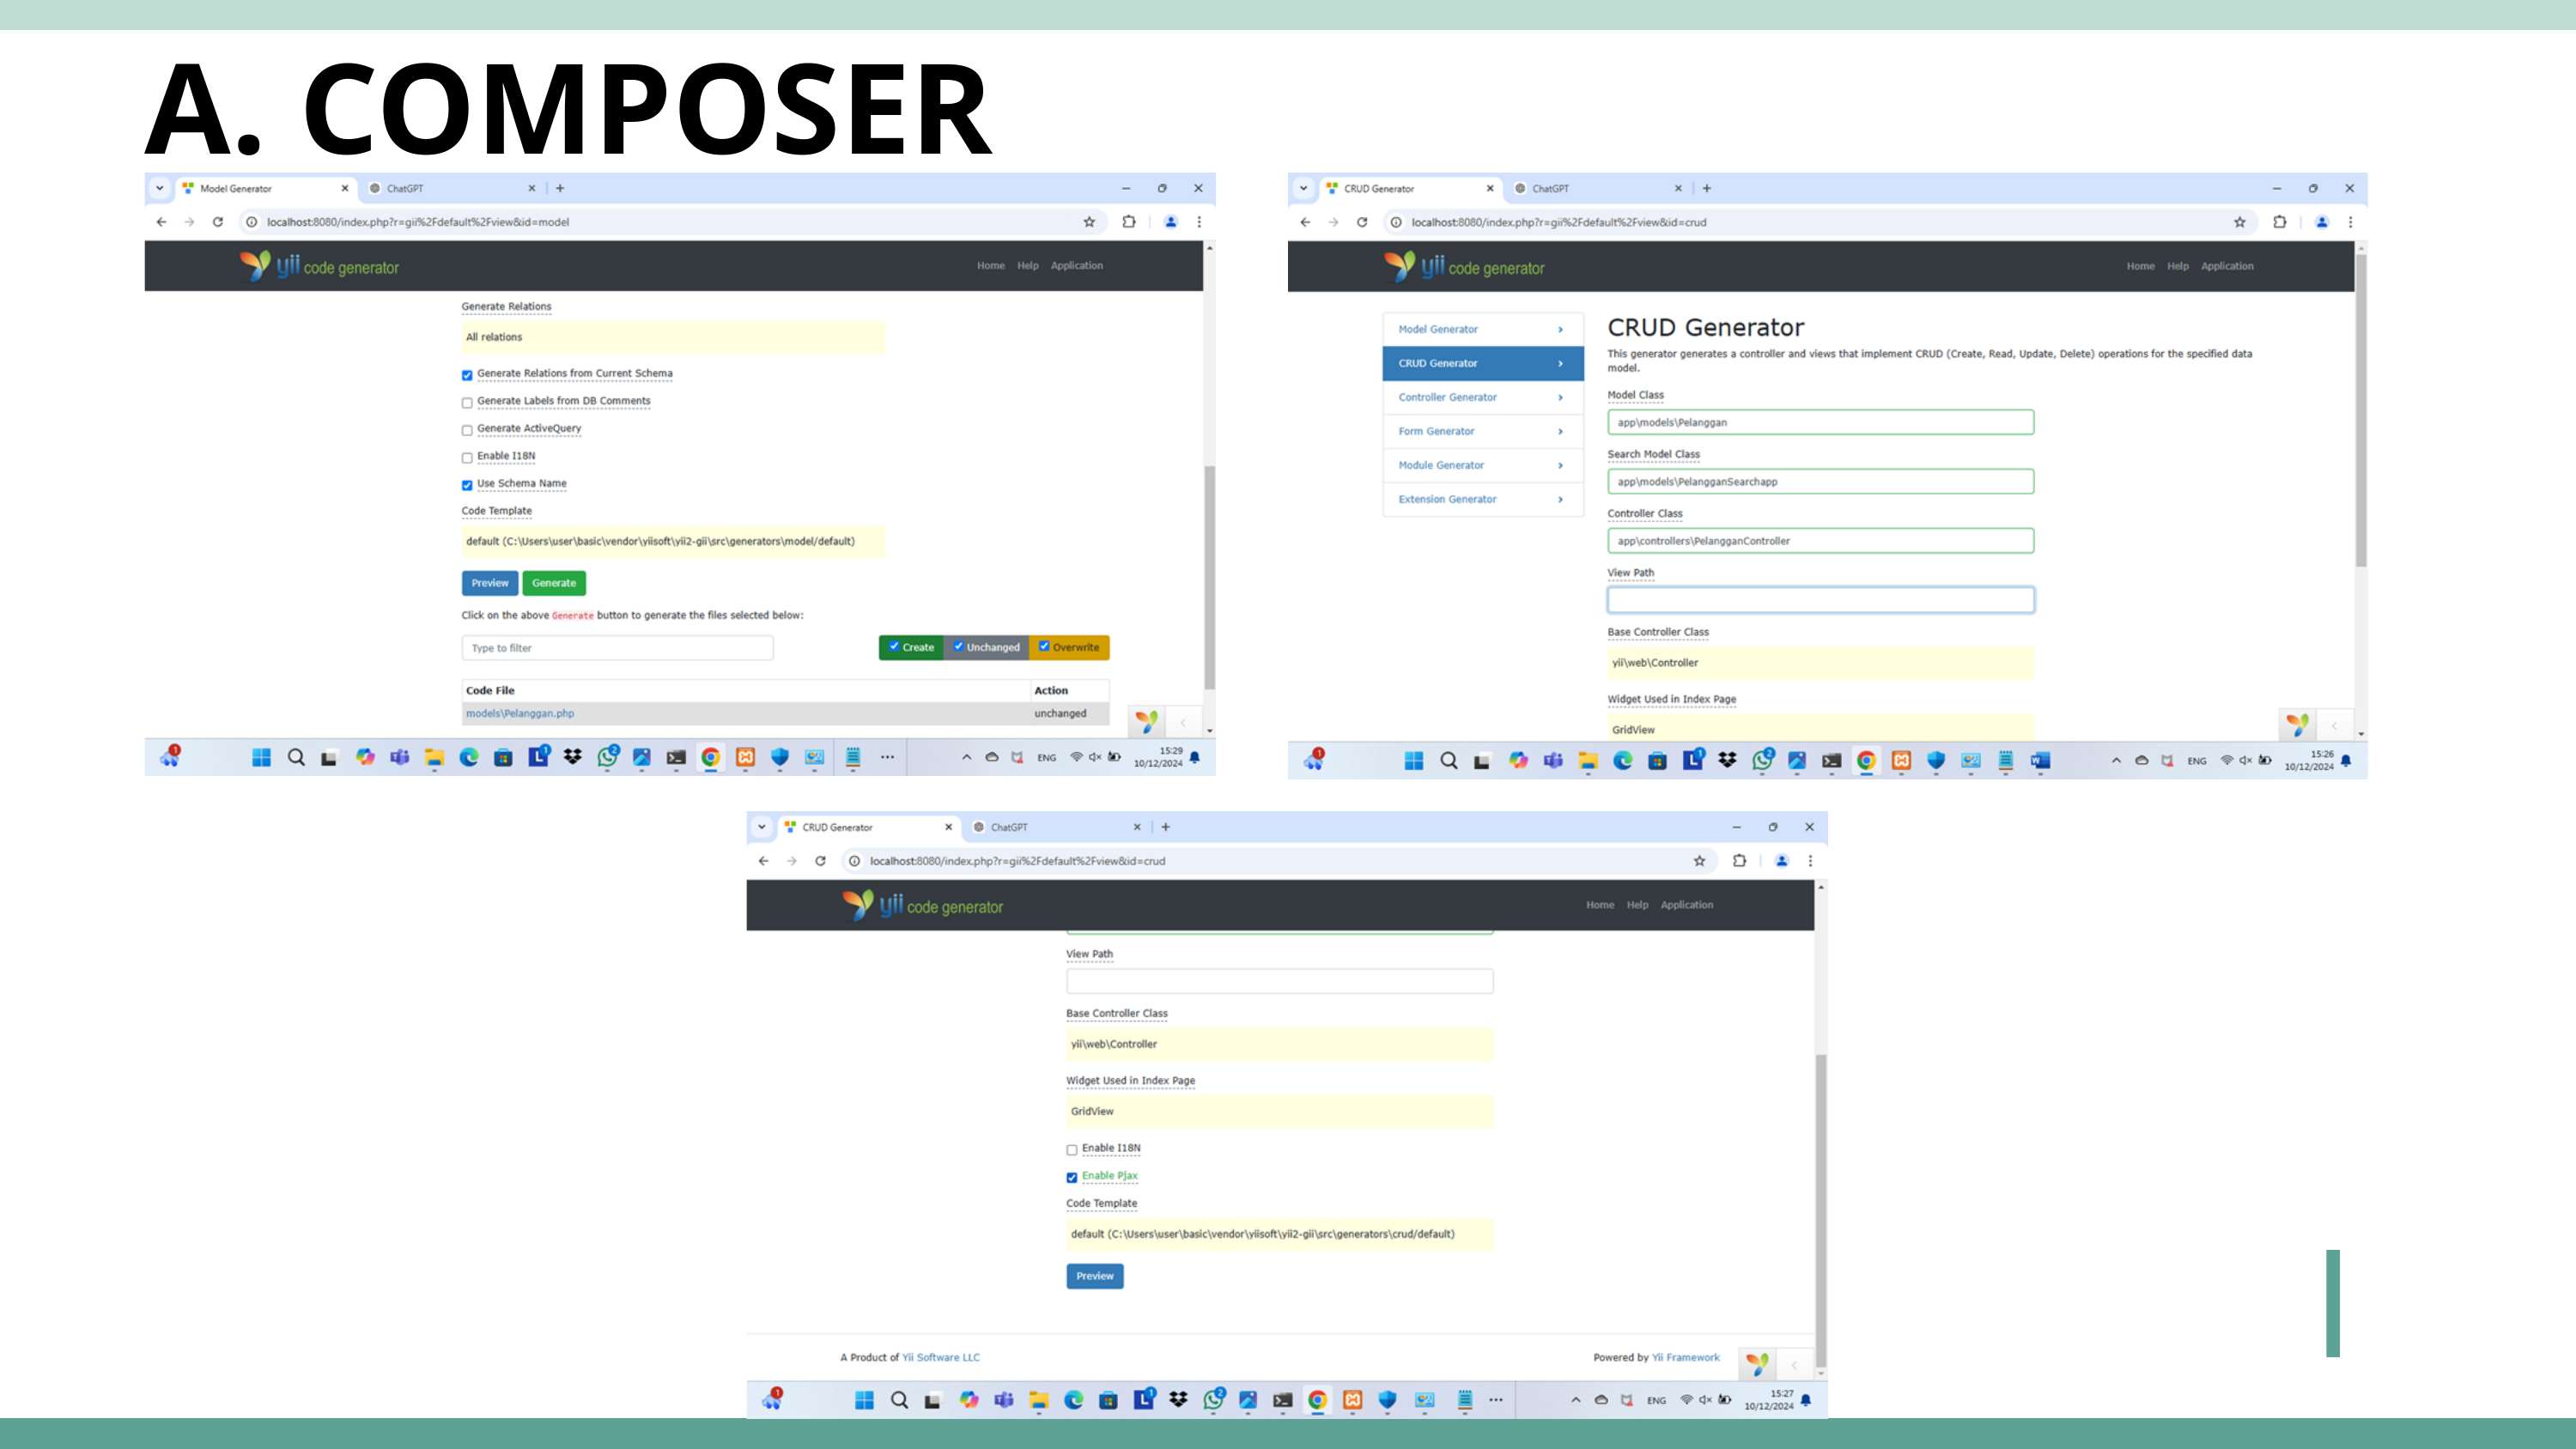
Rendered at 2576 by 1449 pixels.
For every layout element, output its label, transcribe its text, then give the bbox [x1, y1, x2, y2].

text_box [0, 1418, 2576, 1449]
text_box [0, 0, 2576, 31]
text_box [144, 173, 1217, 776]
text_box A. COMPOSER [144, 40, 1042, 179]
text_box [1287, 173, 2368, 779]
text_box [746, 811, 1828, 1417]
